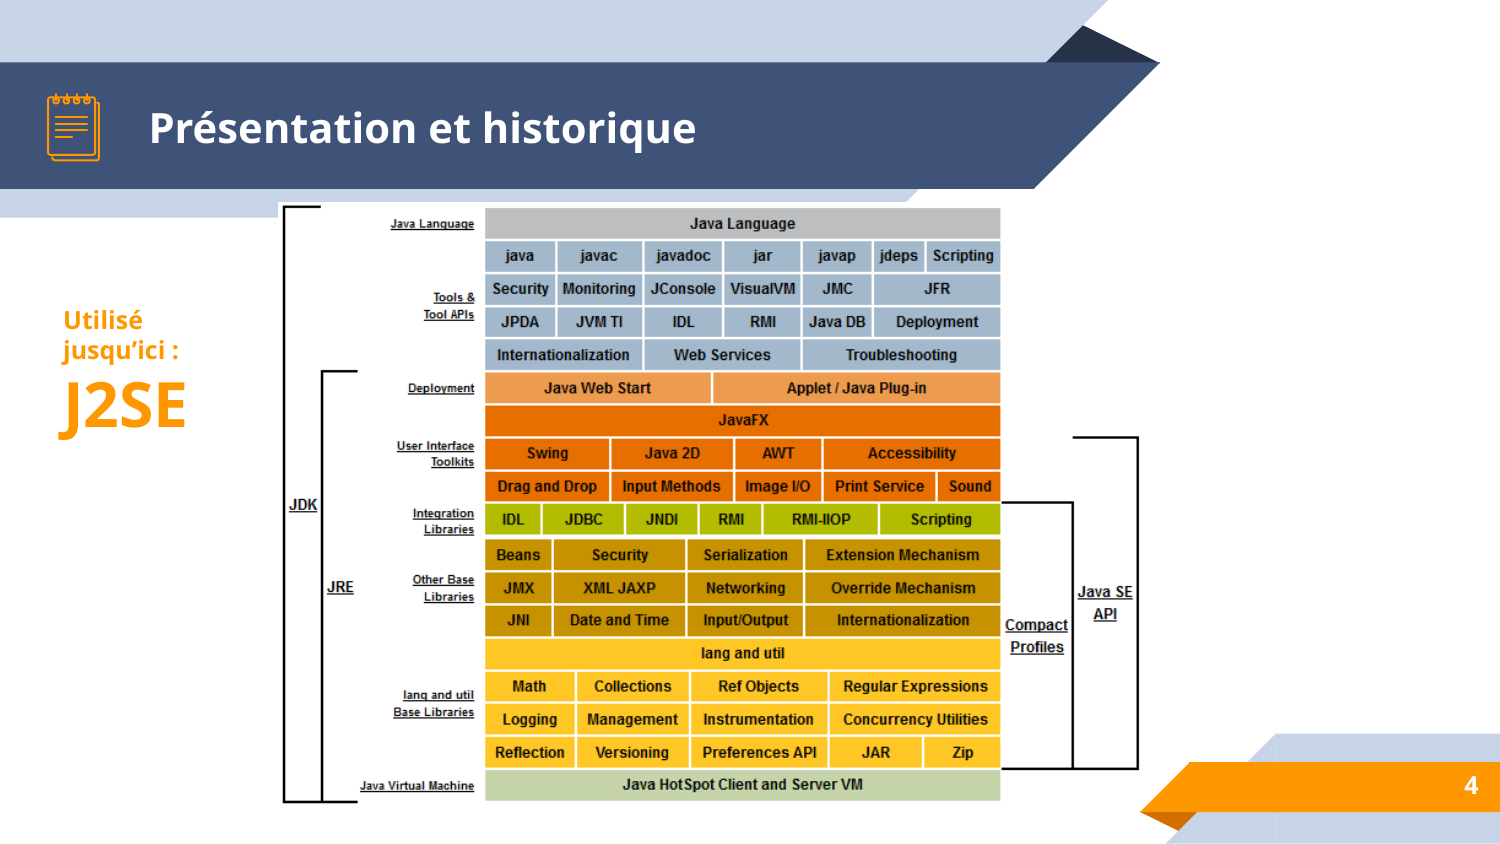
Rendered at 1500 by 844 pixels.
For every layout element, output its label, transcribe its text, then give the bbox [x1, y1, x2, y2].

title Présentation et historique [133, 64, 997, 190]
picture [278, 202, 1144, 807]
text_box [47, 93, 100, 161]
slide_number ‹#› [1249, 760, 1494, 813]
list Utilisé jusqu’ici : J2SE [48, 289, 245, 578]
